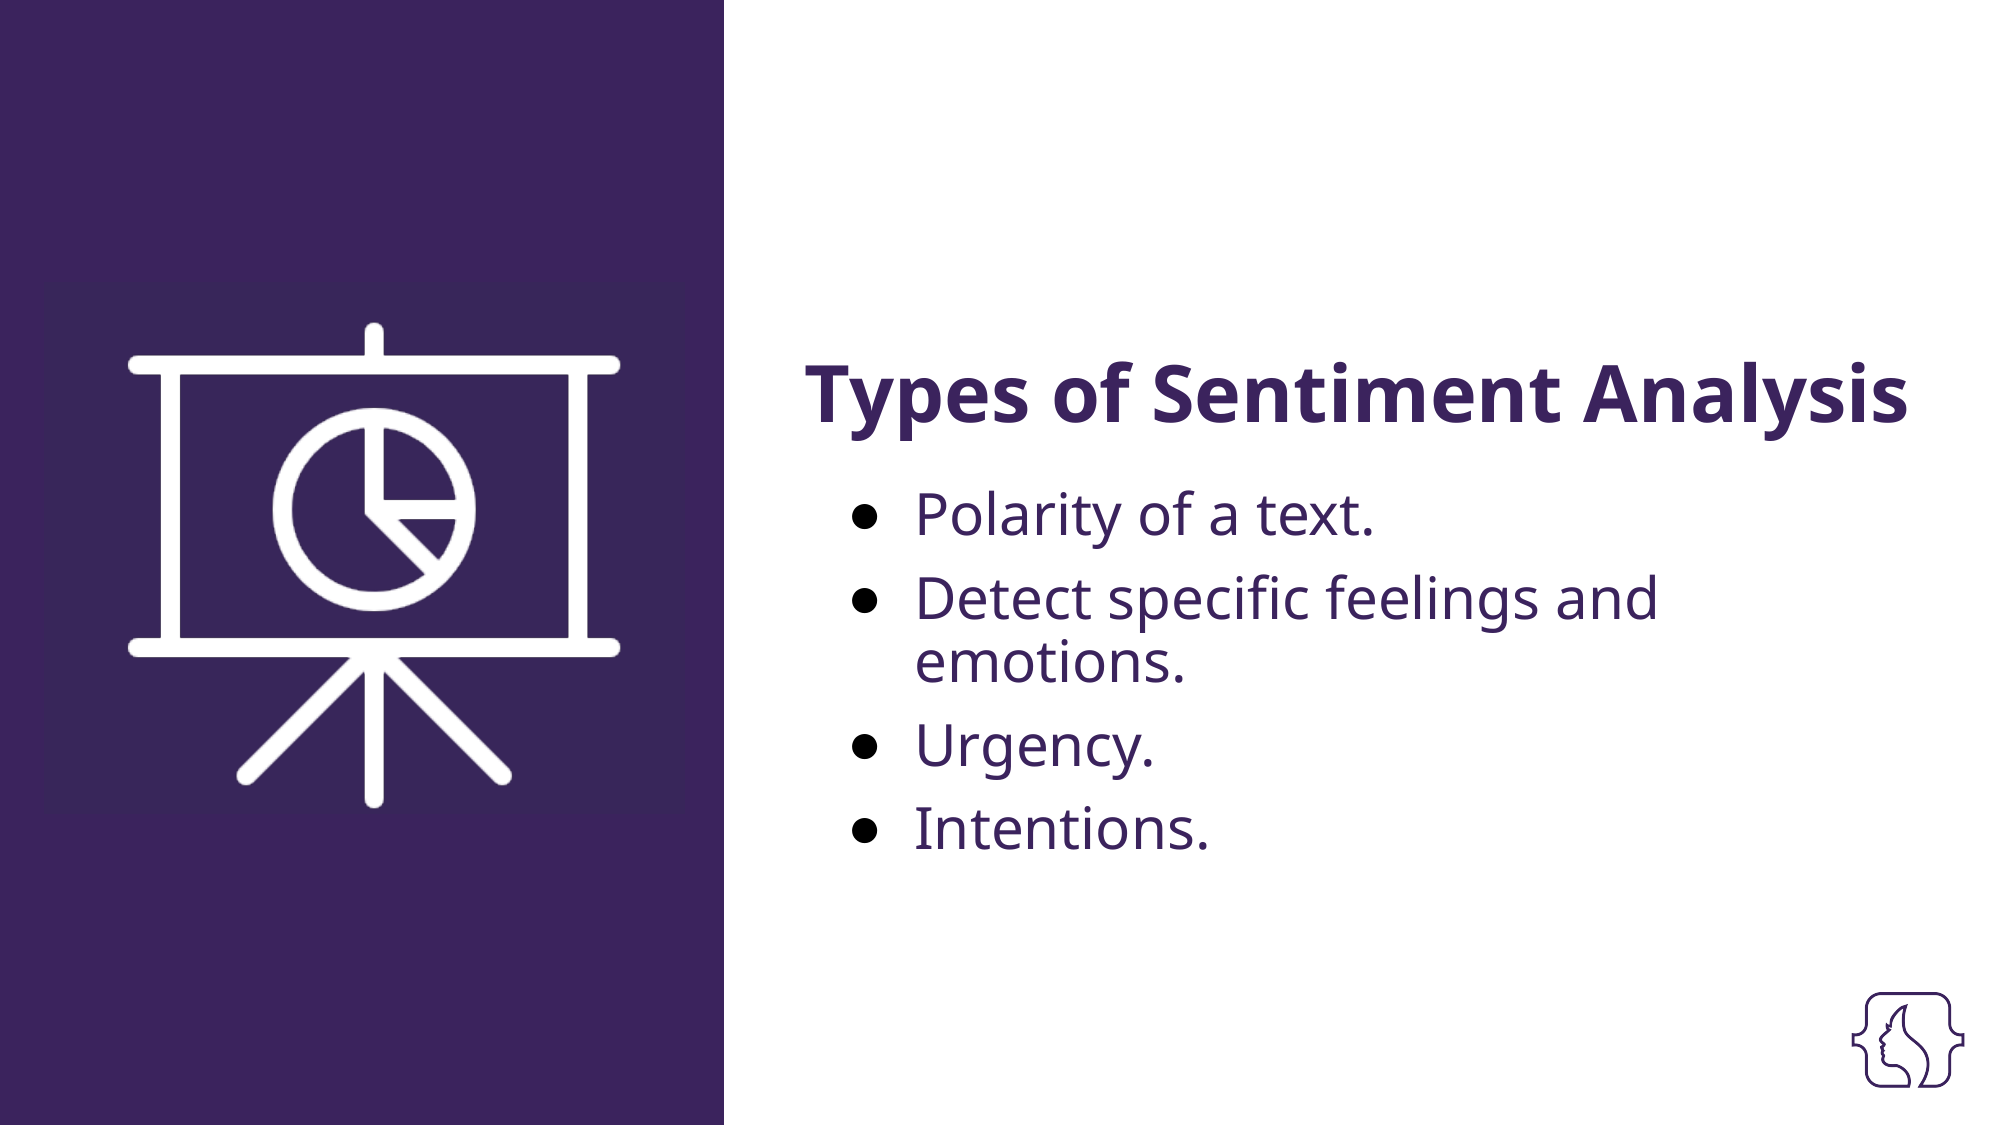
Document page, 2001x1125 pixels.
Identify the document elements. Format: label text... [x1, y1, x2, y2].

picture [44, 247, 690, 878]
list Polarity of a text. Detect specific feelings and emotions. Urgency. Intentions. [824, 477, 1931, 955]
picture [1802, 992, 2001, 1090]
title Types of Sentiment Analysis [789, 311, 1931, 447]
